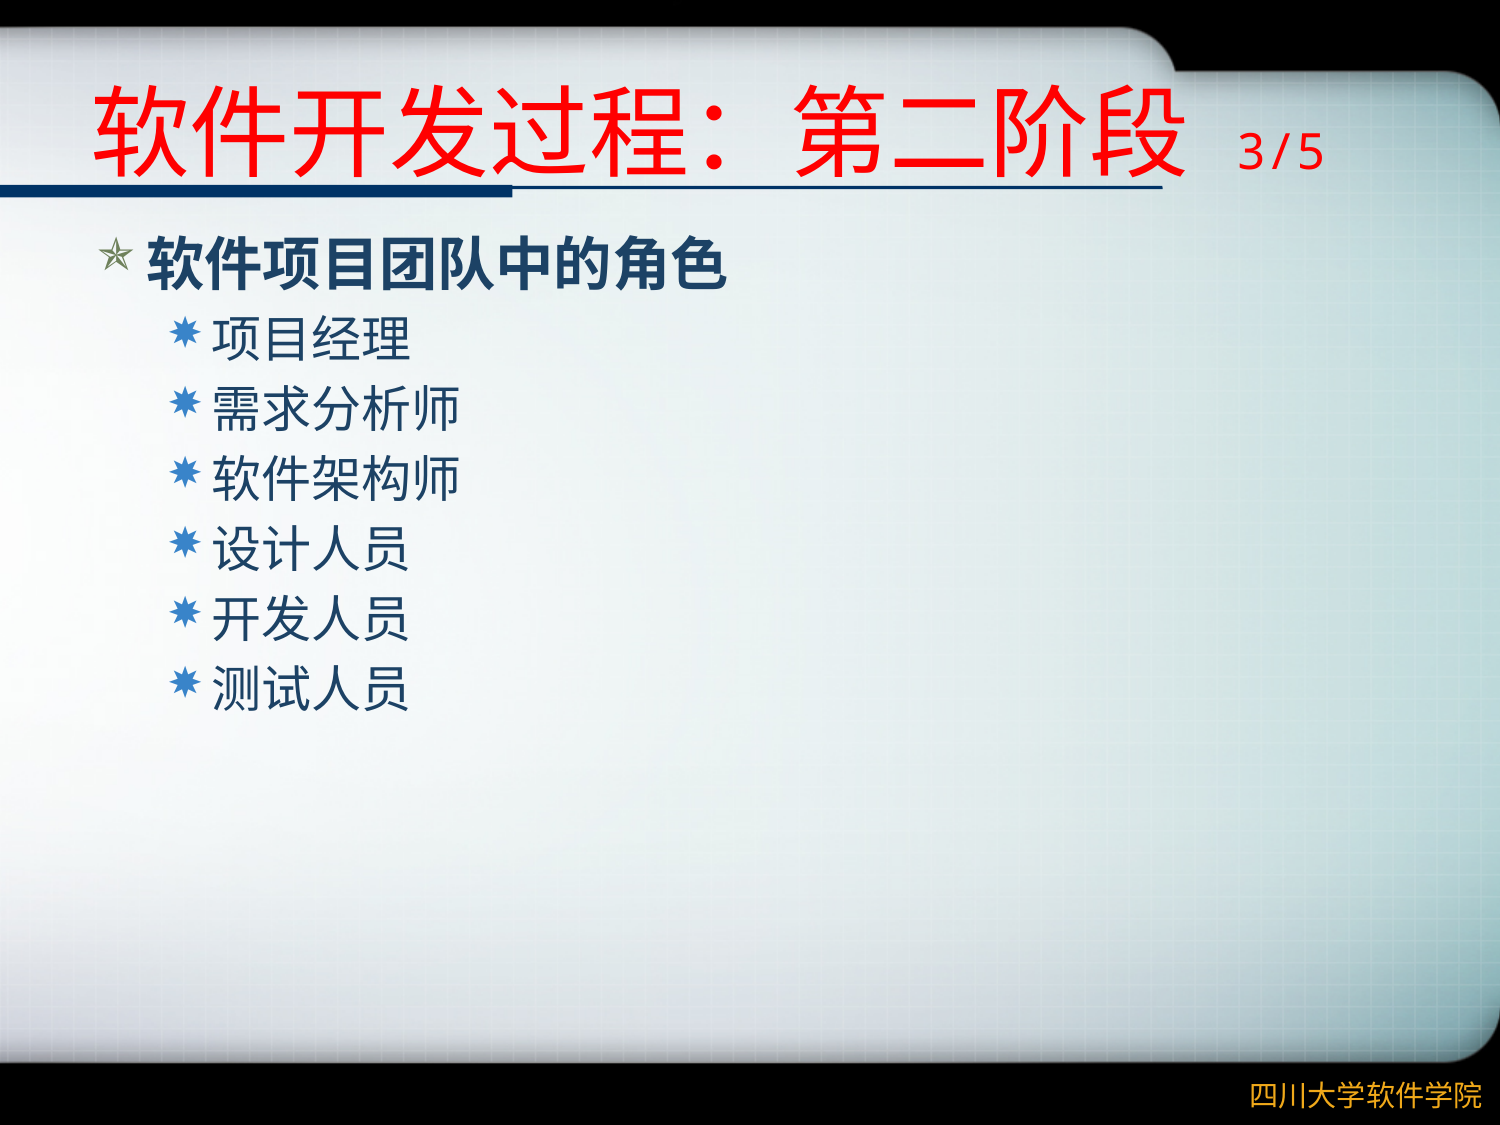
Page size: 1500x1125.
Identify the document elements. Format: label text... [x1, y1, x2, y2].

title 软件开发过程：第二阶段 3/5 [75, 78, 1447, 180]
list 软件项目团队中的角色 项目经理 需求分析师 软件架构师 设计人员 开发人员 测试人员 [75, 219, 1447, 1059]
picture [0, 0, 1500, 1125]
